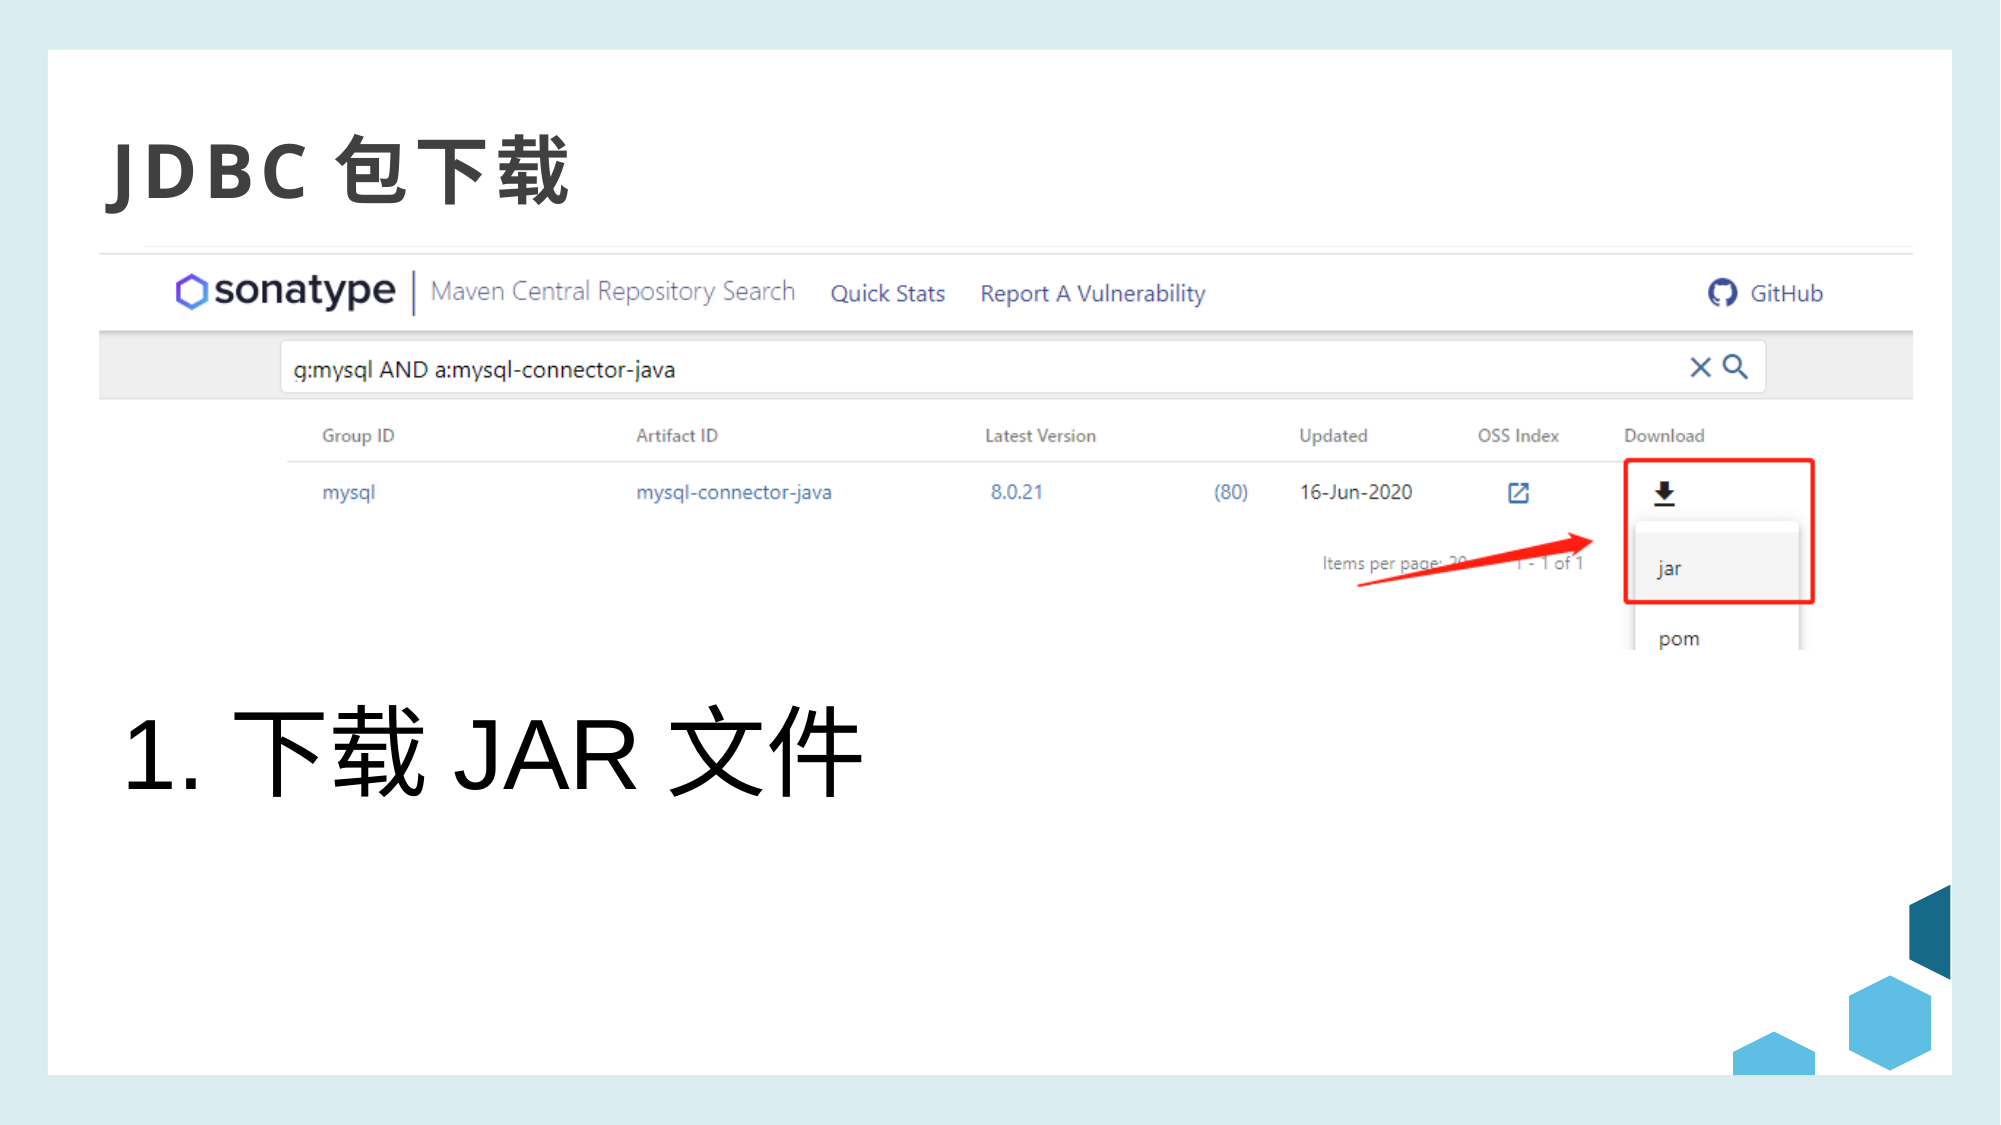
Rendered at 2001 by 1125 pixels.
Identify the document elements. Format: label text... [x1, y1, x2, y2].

text_box 1.下载JAR文件 [107, 681, 881, 817]
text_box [1733, 884, 1951, 1076]
text_box JDBC包下载 [99, 77, 1901, 246]
picture [99, 246, 1913, 650]
text_box [47, 49, 1953, 1076]
